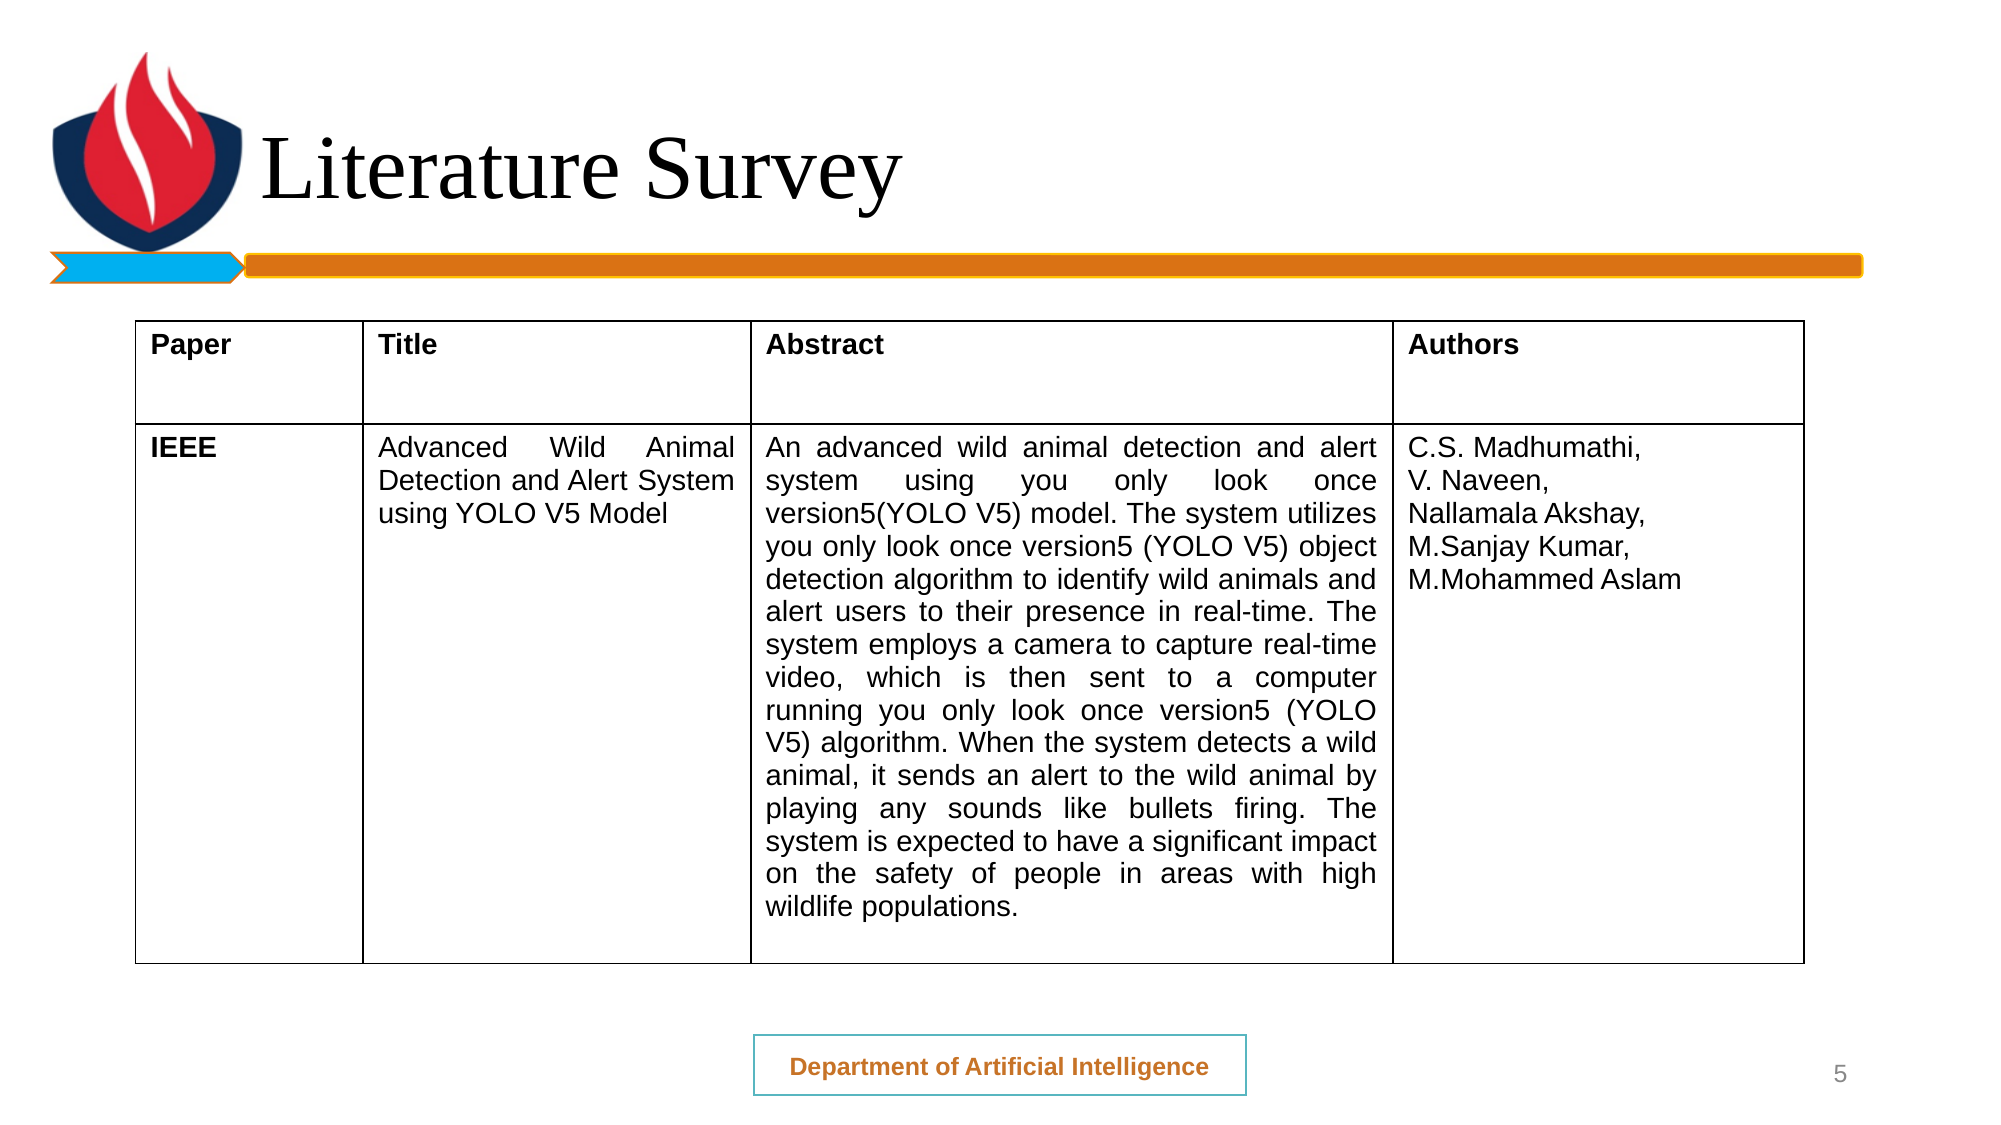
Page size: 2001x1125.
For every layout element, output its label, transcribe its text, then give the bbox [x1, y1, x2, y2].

footer Department of Artificial Intelligence [753, 1034, 1247, 1096]
table_cell Advanced Wild Animal Detection and Alert System using YOLO V5 Model [364, 425, 750, 963]
title Literature Survey [244, 59, 1863, 278]
table_cell C.S. Madhumathi, V. Naveen, Nallamala Akshay, M.Sanjay Kumar, M.Mohammed Aslam [1394, 425, 1803, 963]
table_header Paper [136, 322, 362, 423]
table_header Abstract [752, 322, 1392, 423]
picture [52, 52, 245, 261]
table_header Title [364, 322, 750, 423]
table_header Authors [1394, 322, 1803, 423]
table_cell An advanced wild animal detection and alert system using you only look once version5(YOLO V5) model. The system utilizes you only look once version5 (YOLO V5) object detection algorithm to identify wild animals and alert users to their presence in real-time. The system employs a camera to capture real-time video, which is then sent to a computer running you only look once version5 (YOLO V5) algorithm. When the system detects a wild animal, it sends an alert to the wild animal by playing any sounds like bullets firing. The system is expected to have a significant impact on the safety of people in areas with high wildlife populations. [752, 425, 1392, 537]
table_cell IEEE [136, 425, 362, 963]
slide_number 5 [1412, 1042, 1863, 1103]
text_box [500, 537, 1500, 588]
table_cell An advanced wild animal detection and alert system using you only look once version5(YOLO V5) model. The system utilizes you only look once version5 (YOLO V5) object detection algorithm to identify wild animals and alert users to their presence in real-time. The system employs a camera to capture real-time video, which is then sent to a computer running you only look once version5 (YOLO V5) algorithm. When the system detects a wild animal, it sends an alert to the wild animal by playing any sounds like bullets firing. The system is expected to have a significant impact on the safety of people in areas with high wildlife populations. [752, 588, 1392, 963]
